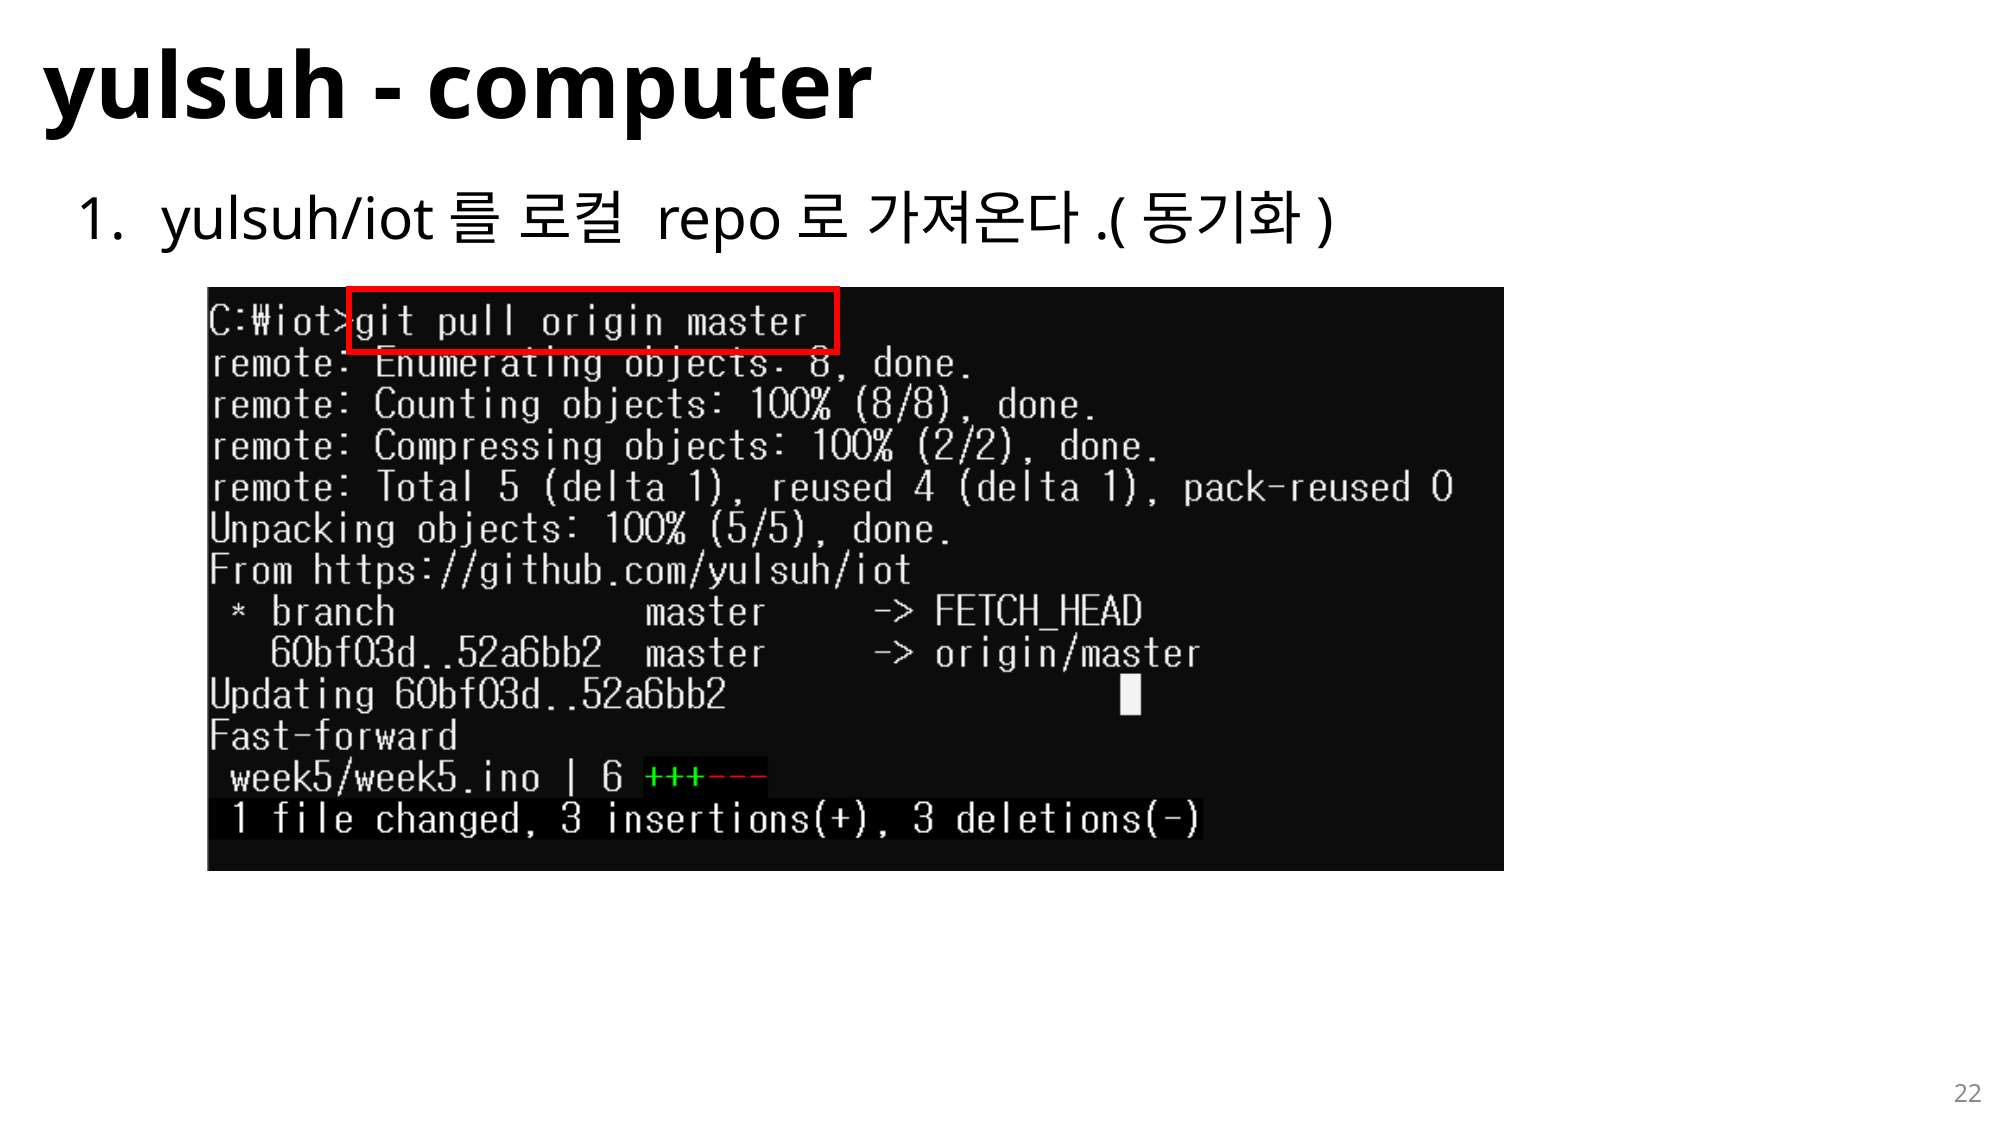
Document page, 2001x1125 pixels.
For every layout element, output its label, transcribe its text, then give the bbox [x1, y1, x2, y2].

title yulsuh - computer [28, 28, 1968, 150]
list yulsuh/iot를 로컬 repo로 가져온다.(동기화) [61, 173, 1938, 1095]
slide_number 22 [1922, 1065, 1998, 1125]
picture [207, 287, 1504, 871]
